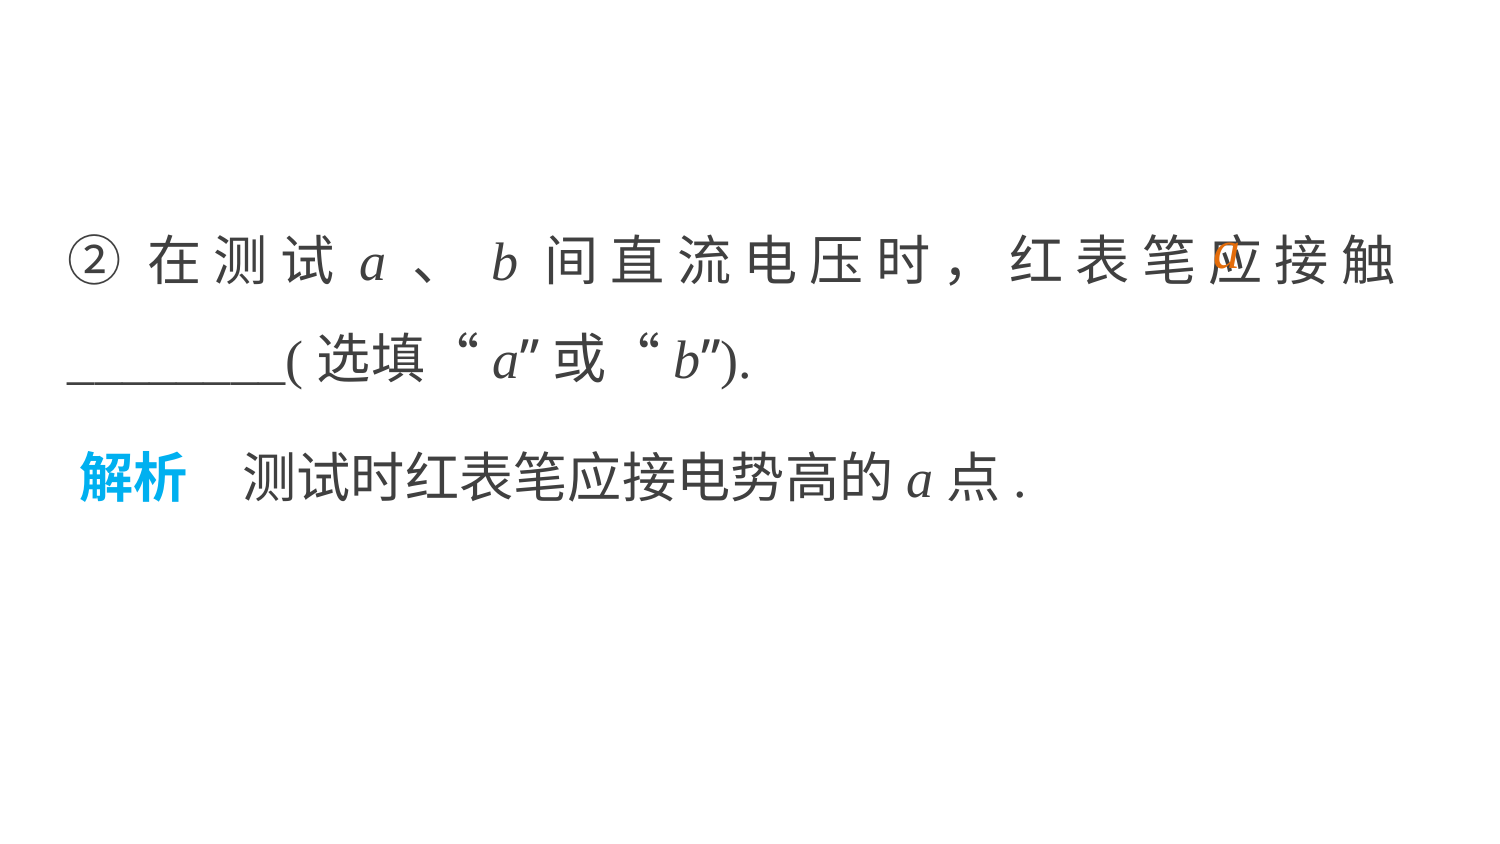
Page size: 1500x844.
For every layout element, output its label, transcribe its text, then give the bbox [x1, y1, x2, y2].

text_box ②在测试a、b间直流电压时，红表笔应接触________(选填“a”或“b”). [53, 186, 1424, 397]
text_box 解析 测试时红表笔应接电势高的a点. [64, 403, 1436, 516]
text_box a [1199, 207, 1257, 288]
